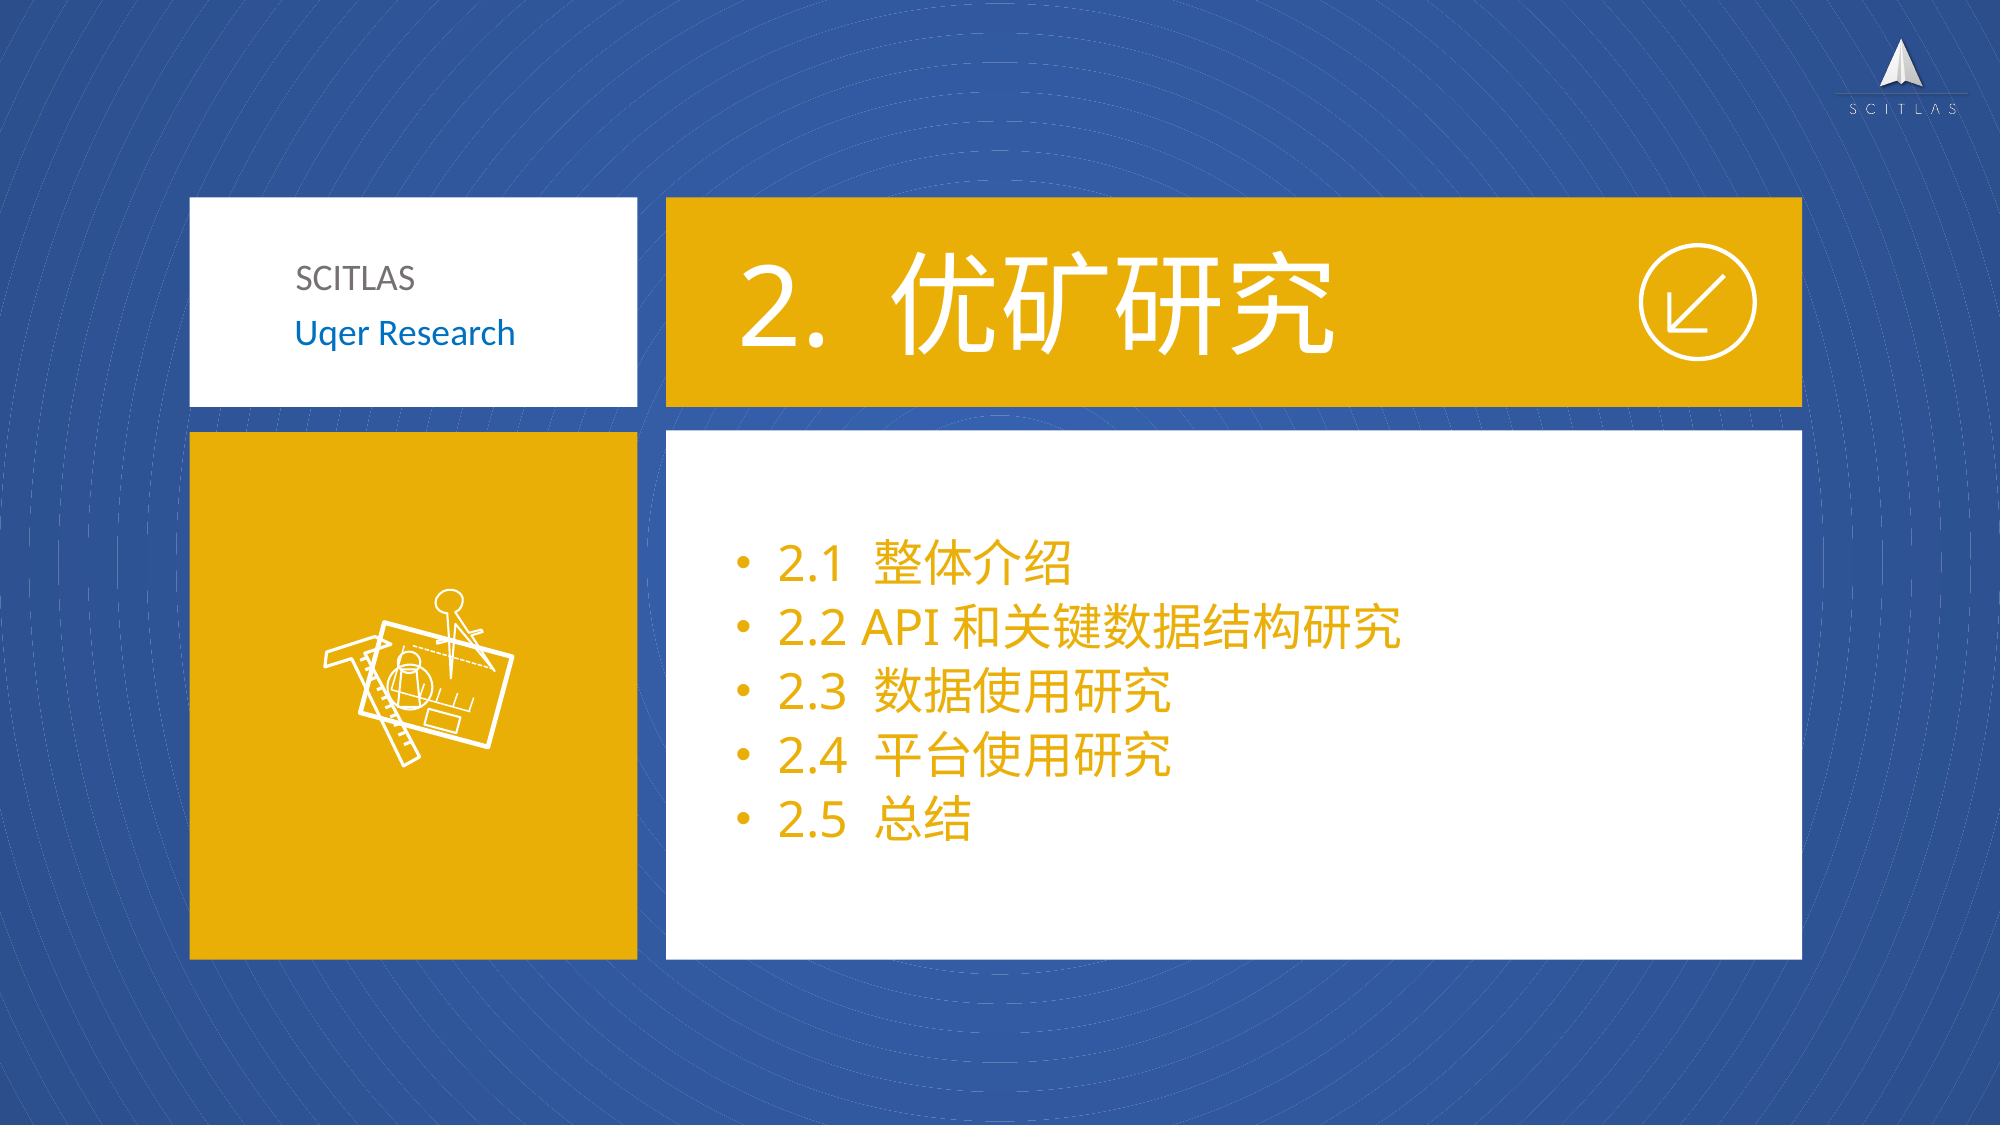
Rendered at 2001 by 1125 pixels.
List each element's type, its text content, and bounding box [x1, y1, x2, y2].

text_box 2. 优矿研究 [722, 226, 1420, 376]
text_box [665, 429, 1803, 961]
text_box [665, 196, 1803, 408]
text_box 2.1 整体介绍 2.2 API和关键数据结构研究 2.3 数据使用研究 2.4 平台使用研究 2.5 总结 [724, 526, 1698, 860]
text_box Uqer Research [279, 300, 607, 361]
text_box SCITLAS [280, 245, 539, 306]
text_box [189, 431, 638, 961]
text_box [0, 0, 2000, 1125]
picture [1802, 0, 2000, 142]
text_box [324, 588, 503, 766]
text_box [189, 196, 638, 408]
text_box [1638, 243, 1757, 362]
